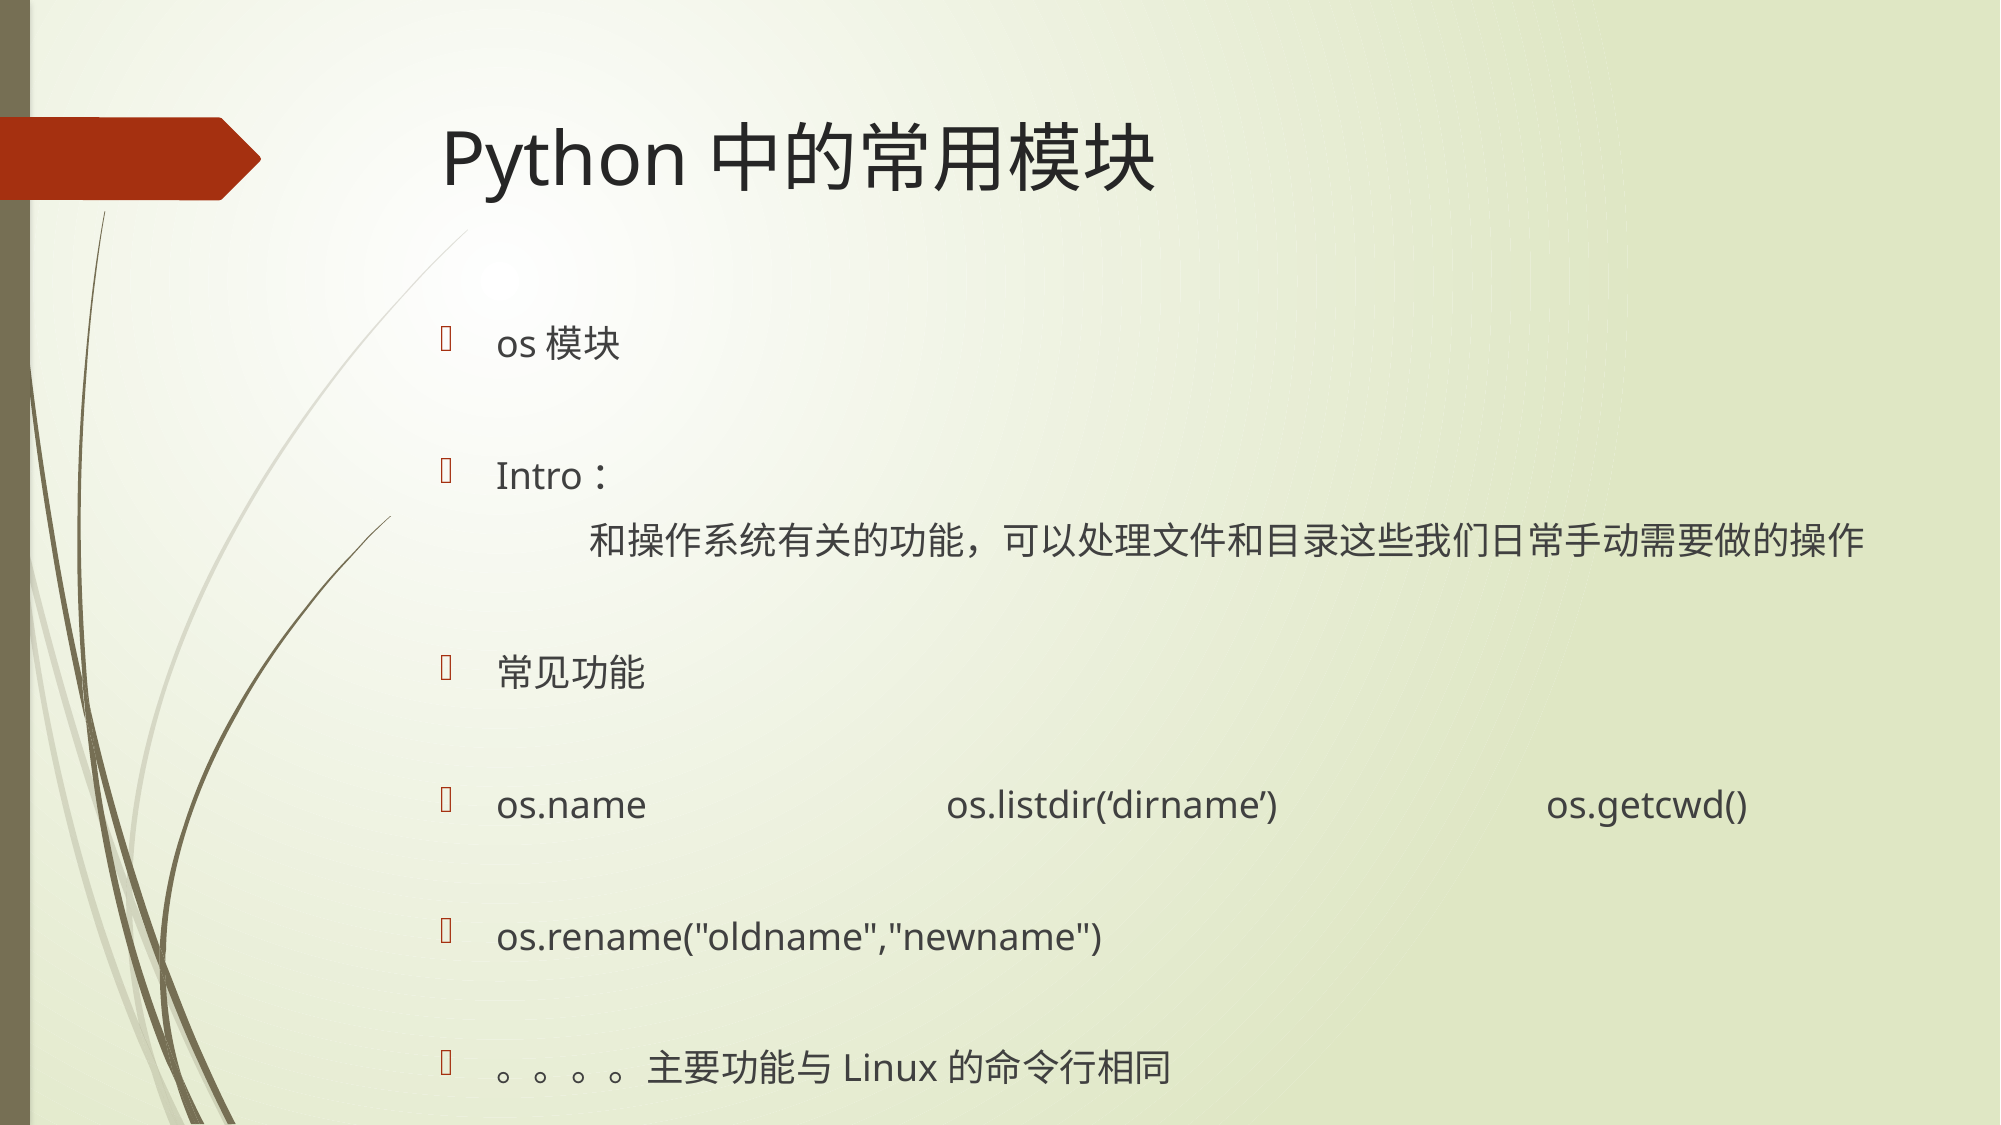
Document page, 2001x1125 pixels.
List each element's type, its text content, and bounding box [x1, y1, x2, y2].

list os模块 Intro： 和操作系统有关的功能，可以处理文件和目录这些我们日常手动需要做的操作 常见功能 os.name os.listdir(‘dirname’) os.getcwd() os.rename("oldname","newname") 。。。。主要功能与Linux的命令行相同 [424, 312, 1888, 1125]
title Python中的常用模块 [425, 102, 1888, 312]
